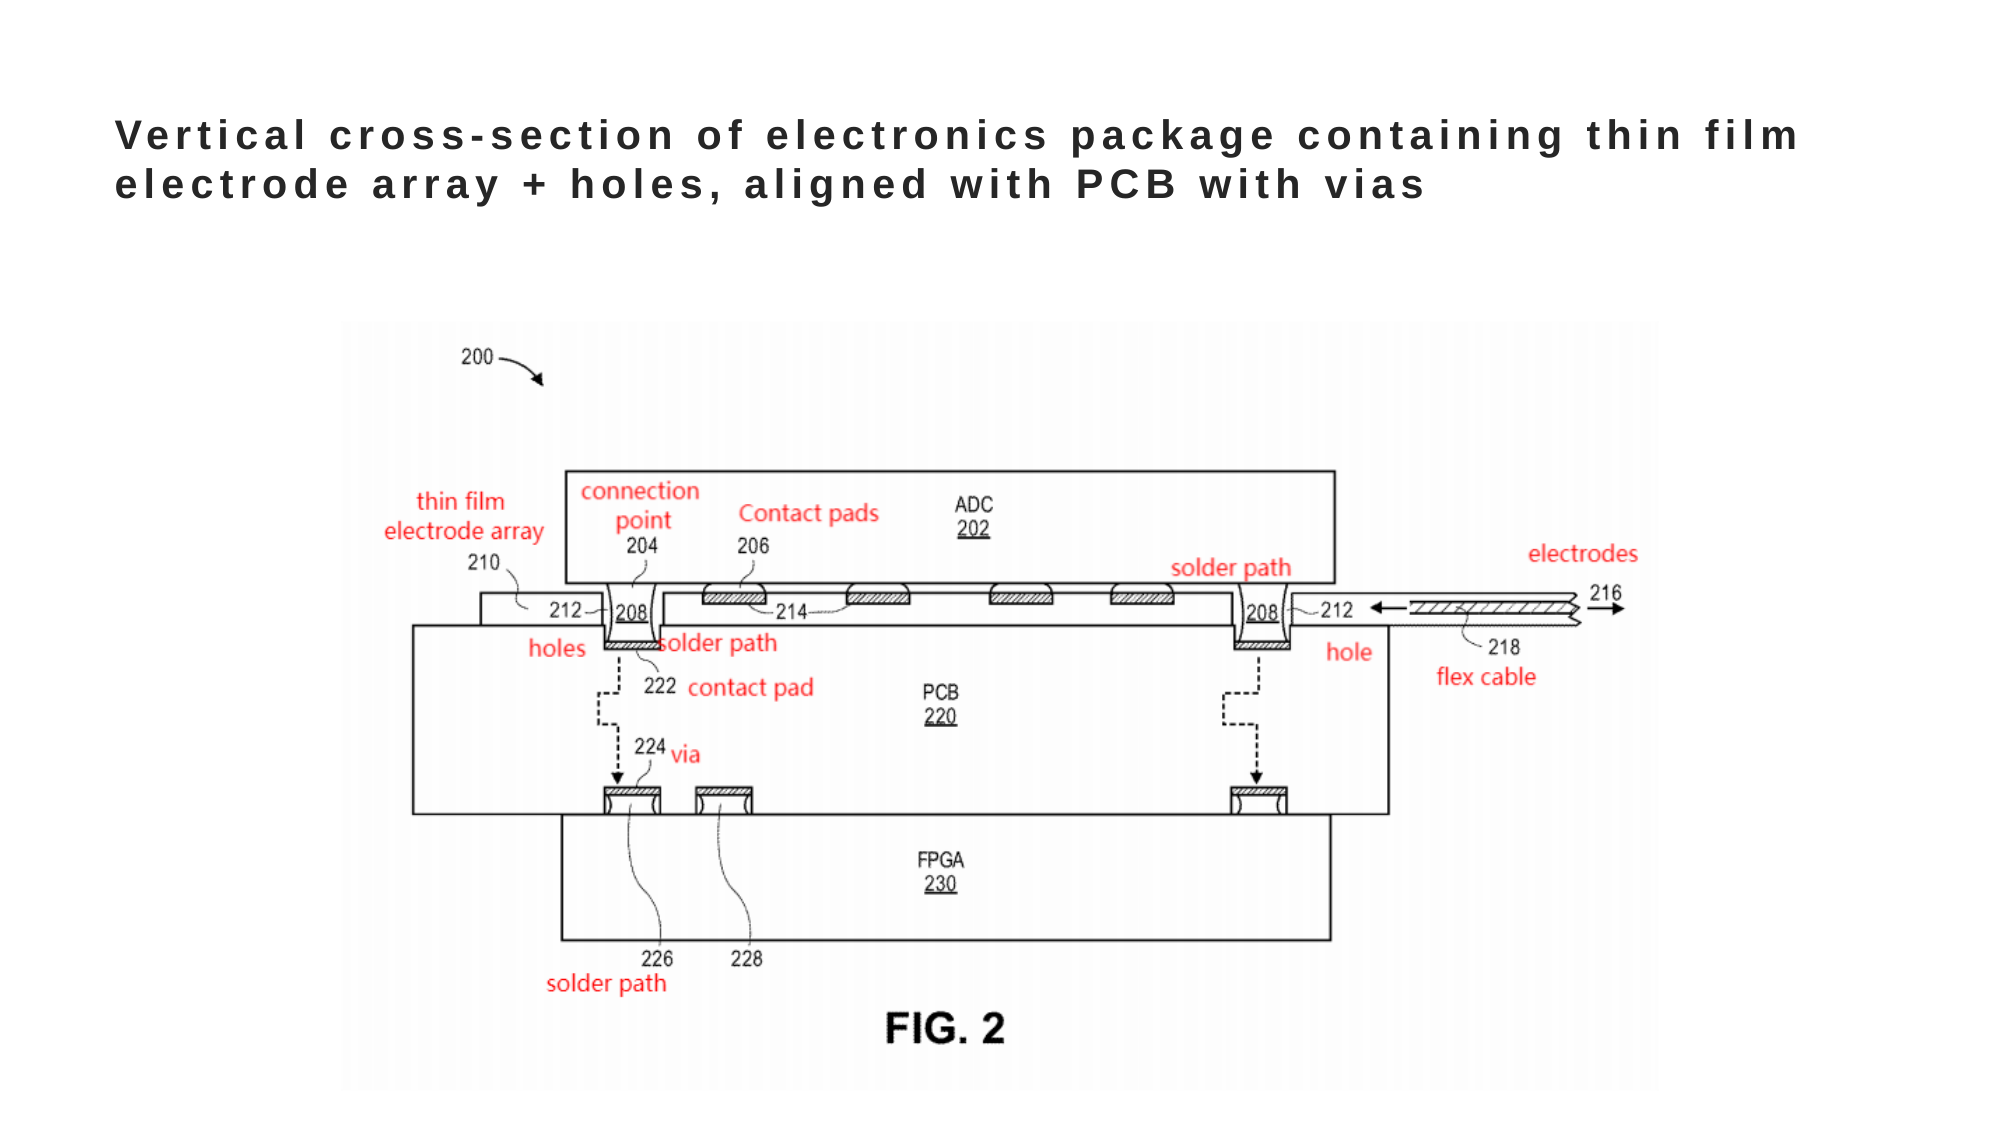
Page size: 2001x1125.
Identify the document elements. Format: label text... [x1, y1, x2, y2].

title Vertical cross-section of electronics package containing thin film electrode array + holes, aligned with PCB with vias [99, 99, 1900, 216]
picture [341, 320, 1659, 1091]
